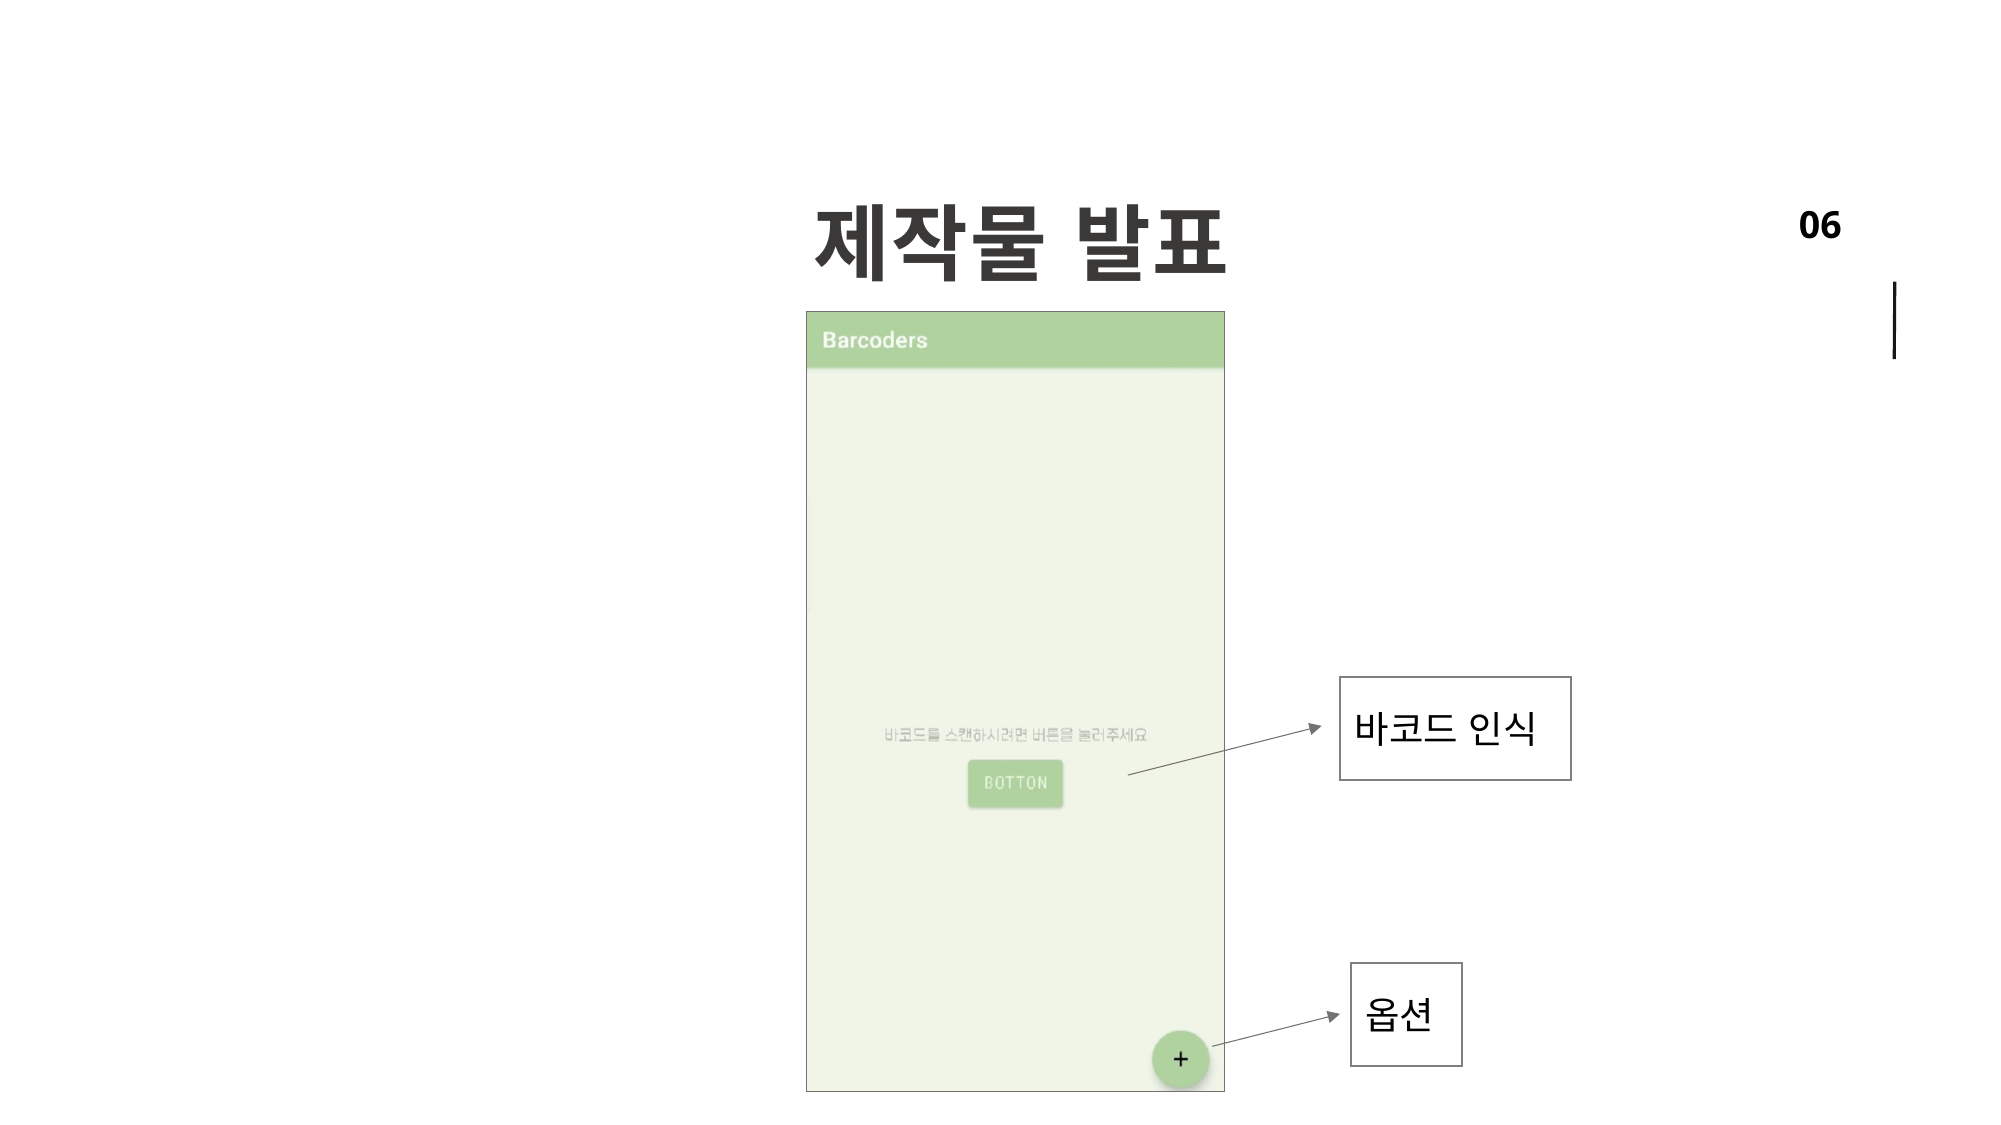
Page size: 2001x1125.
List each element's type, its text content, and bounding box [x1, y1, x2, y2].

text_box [1212, 1013, 1340, 1047]
text_box 제작물 발표 [370, 195, 1672, 329]
text_box 바코드 인식 [1339, 676, 1572, 781]
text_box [1127, 725, 1322, 776]
picture [806, 311, 1225, 1092]
text_box 옵션 [1350, 962, 1463, 1067]
